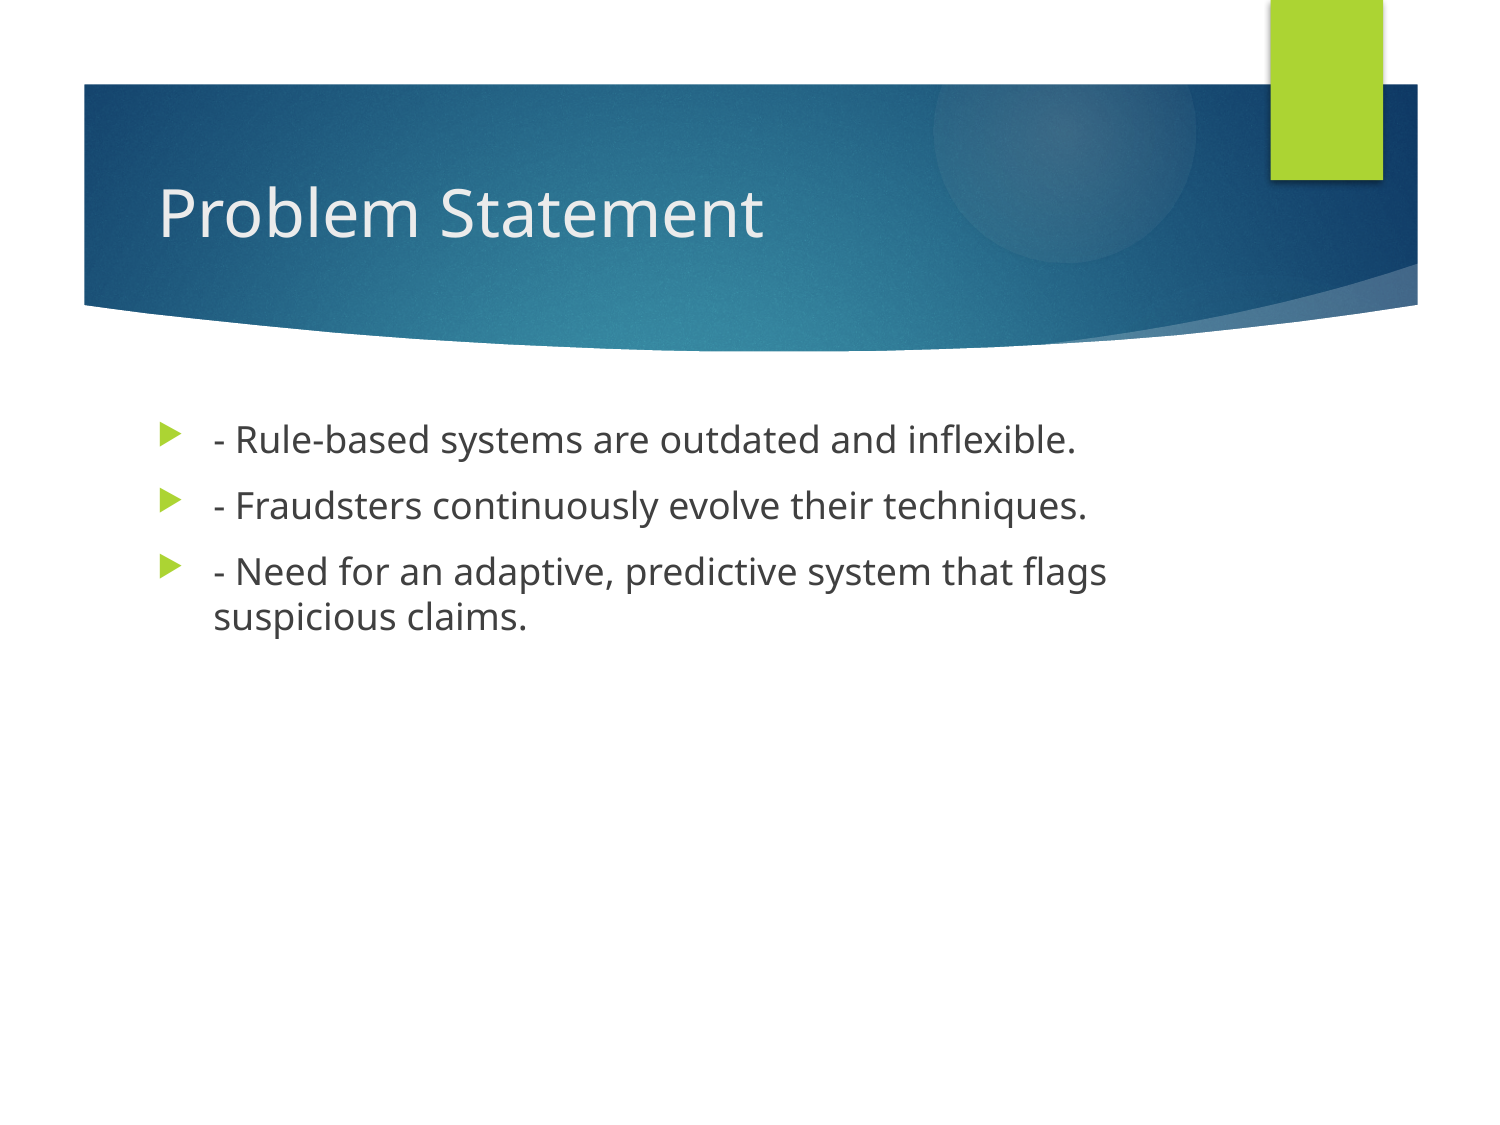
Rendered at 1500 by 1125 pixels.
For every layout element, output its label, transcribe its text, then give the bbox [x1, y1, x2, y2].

list - Rule-based systems are outdated and inflexible. - Fraudsters continuously evolve their techniques. - Need for an adaptive, predictive system that flags suspicious claims. [142, 408, 1183, 988]
title Problem Statement [142, 152, 1183, 269]
